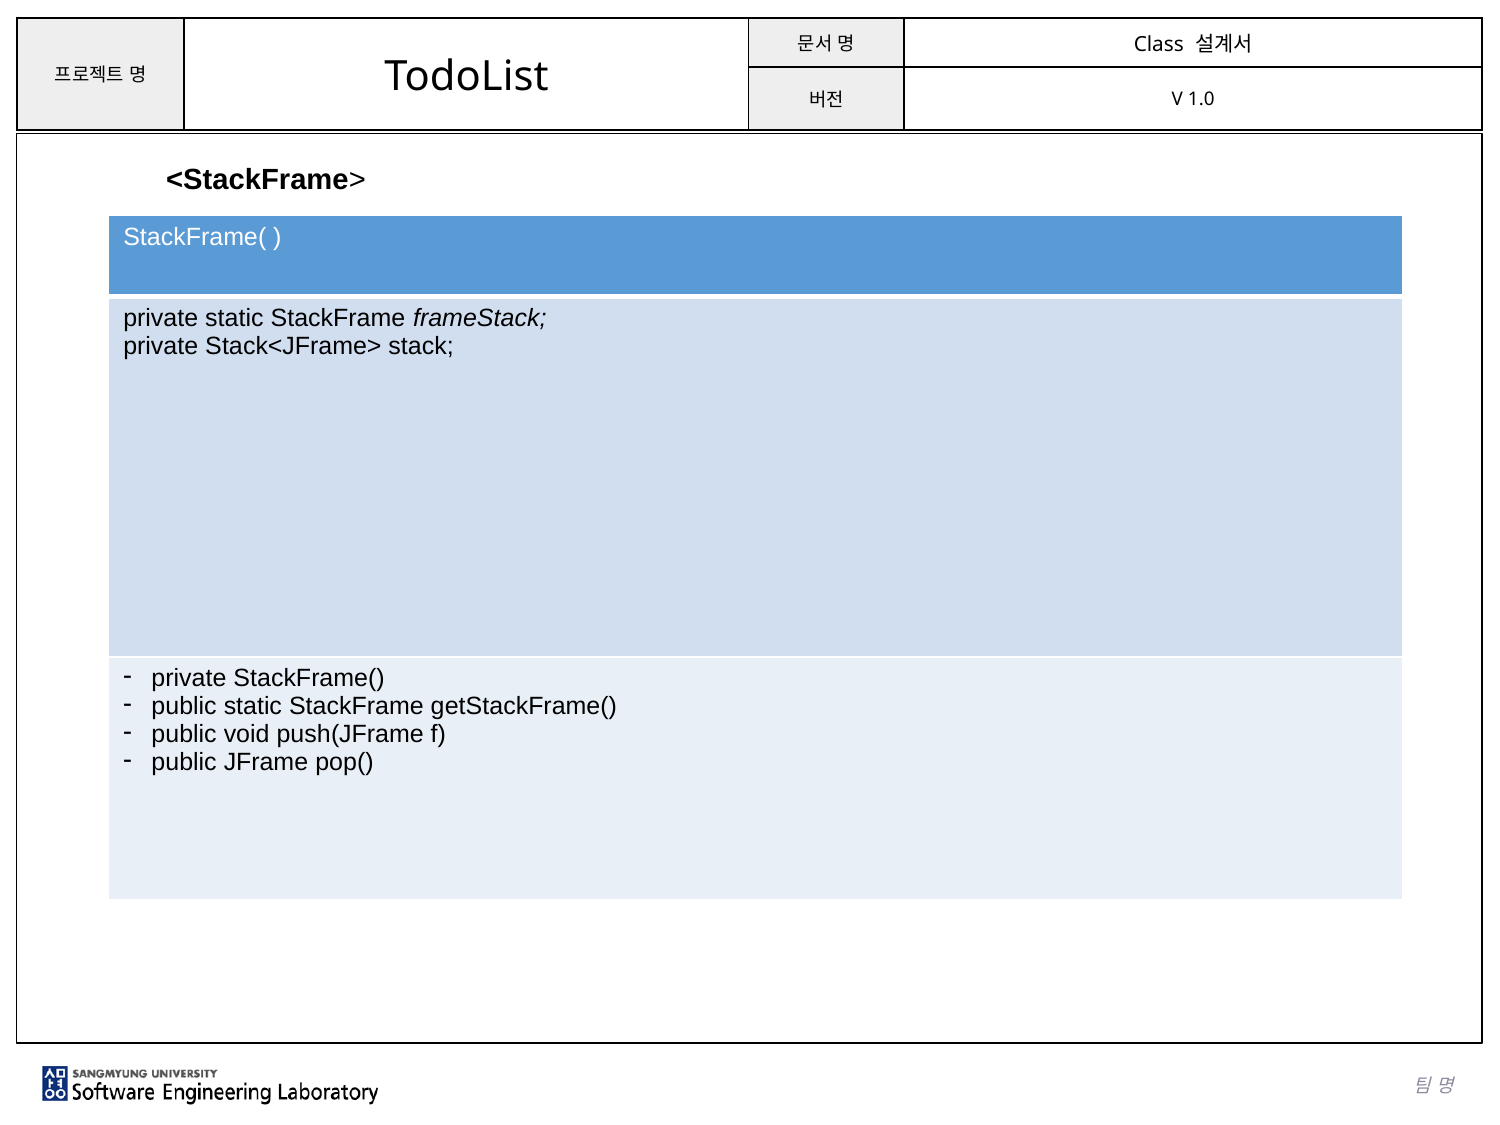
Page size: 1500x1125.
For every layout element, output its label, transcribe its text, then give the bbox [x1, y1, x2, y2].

table_header StackFrame( ) [109, 216, 1402, 294]
table_cell private static StackFrame frameStack; private Stack<JFrame> stack; [109, 299, 1402, 656]
footer 팀 명 [994, 1060, 1454, 1110]
table_cell private StackFrame() public static StackFrame getStackFrame() public void push(JFrame f) public JFrame pop() [109, 658, 1402, 899]
text_box <StackFrame> [151, 152, 381, 203]
picture [42, 1066, 382, 1106]
